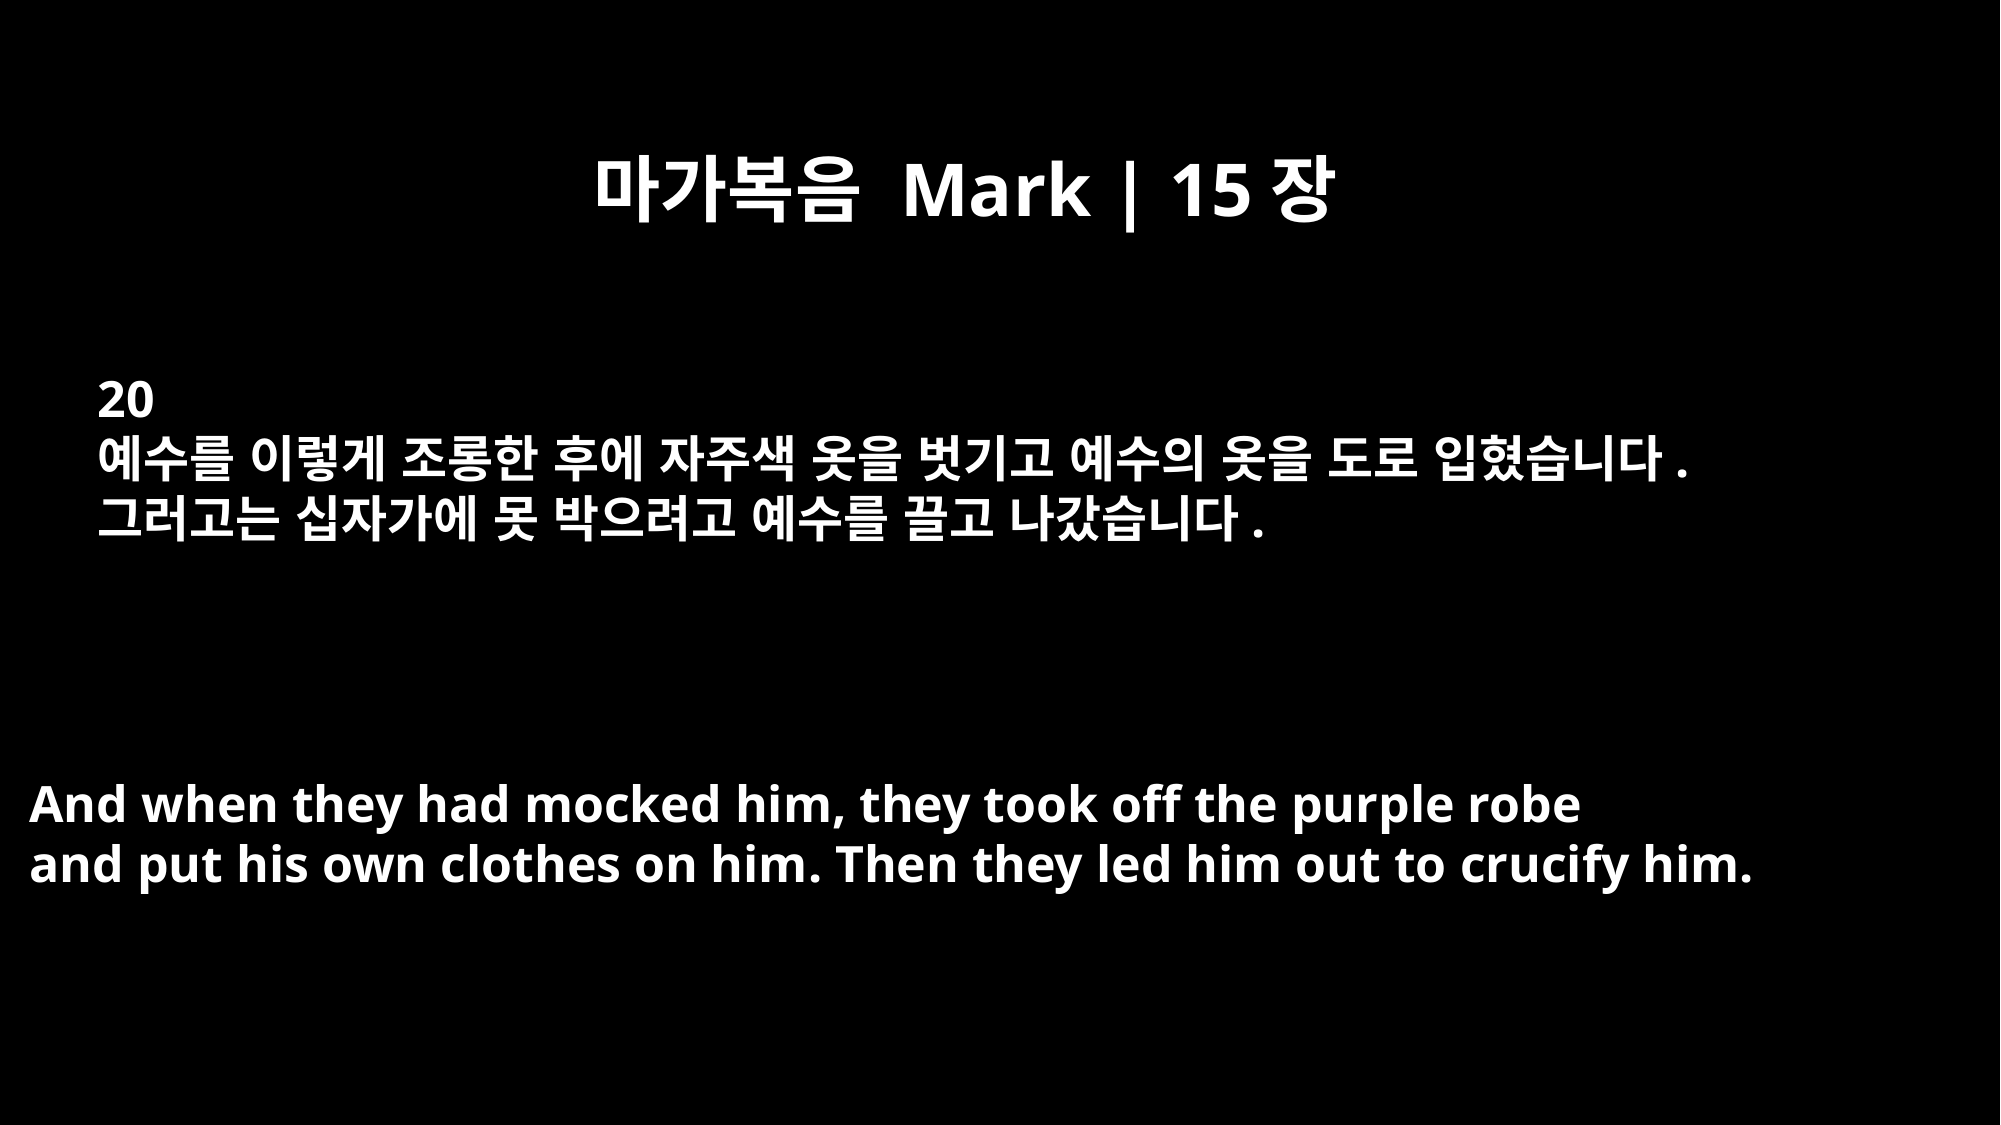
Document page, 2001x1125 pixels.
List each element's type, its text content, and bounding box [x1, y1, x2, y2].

text_box 마가복음 Mark | 15장 [578, 136, 1354, 239]
text_box 20 예수를 이렇게 조롱한 후에 자주색 옷을 벗기고 예수의 옷을 도로 입혔습니다. 그러고는 십자가에 못 박으려고 예수를 끌고 나갔습니다. [82, 359, 1718, 555]
text_box And when they had mocked him, they took off the purple robe and put his own clothes on him. Then they led him out to crucify him. [14, 764, 1770, 900]
